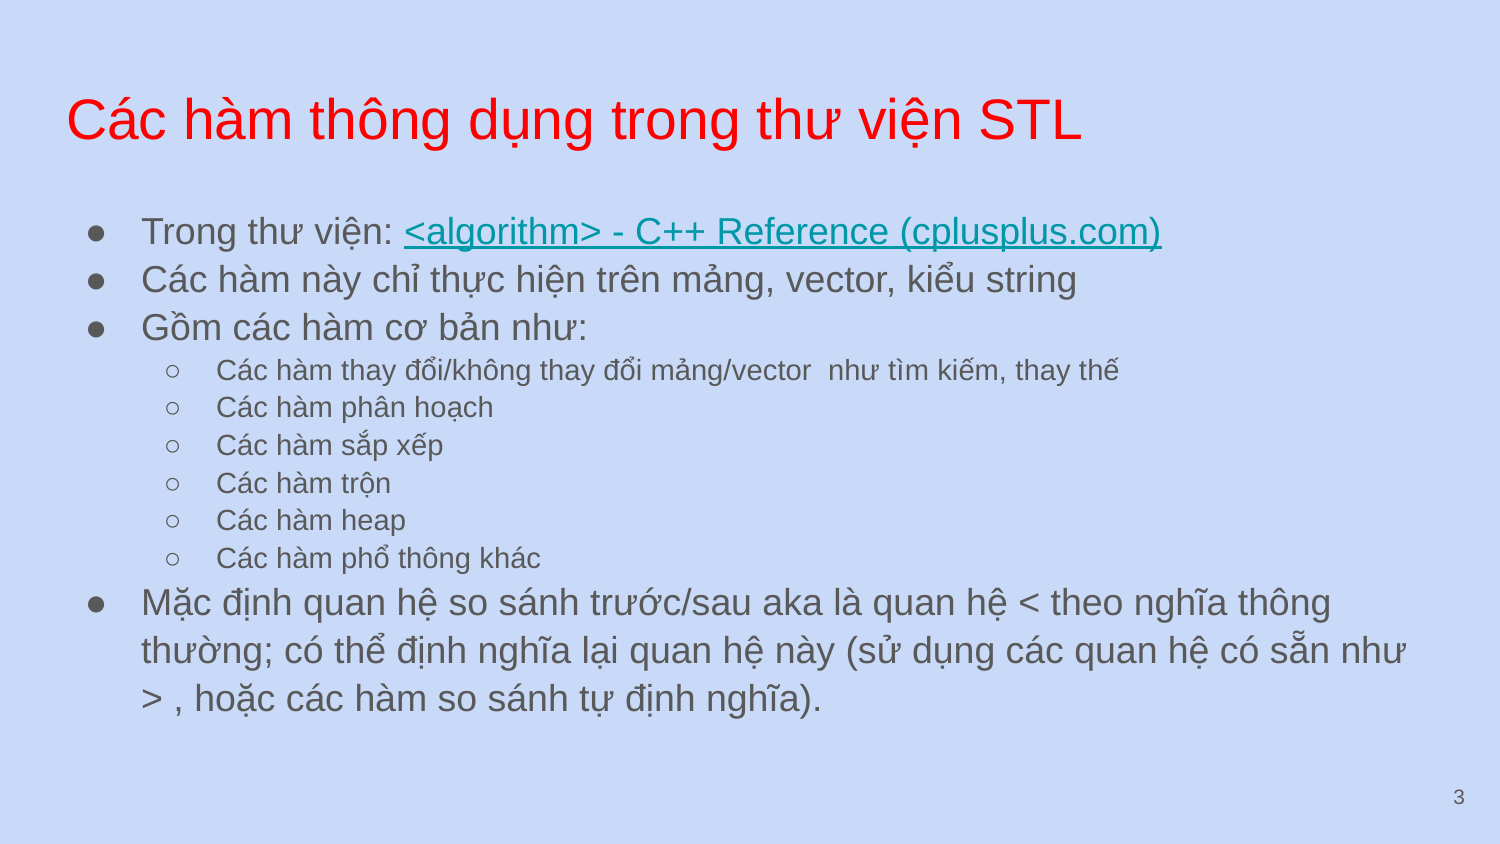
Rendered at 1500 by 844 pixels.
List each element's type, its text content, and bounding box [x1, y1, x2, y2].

list Trong thư viện: <algorithm> - C++ Reference (cplusplus.com) Các hàm này chỉ thực hiện trên mảng, vector, kiểu string Gồm các hàm cơ bản như: Các hàm thay đổi/không thay đổi mảng/vector như tìm kiếm, thay thế Các hàm phân hoạch Các hàm sắp xếp Các hàm trộn Các hàm heap Các hàm phổ thông khác Mặc định quan hệ so sánh trước/sau aka là quan hệ < theo nghĩa thông thường; có thể định nghĩa lại quan hệ này (sử dụng các quan hệ có sẵn như > , hoặc các hàm so sánh tự định nghĩa). [51, 189, 1449, 750]
title Các hàm thông dụng trong thư viện STL [51, 72, 1449, 167]
slide_number ‹#› [1389, 764, 1480, 830]
